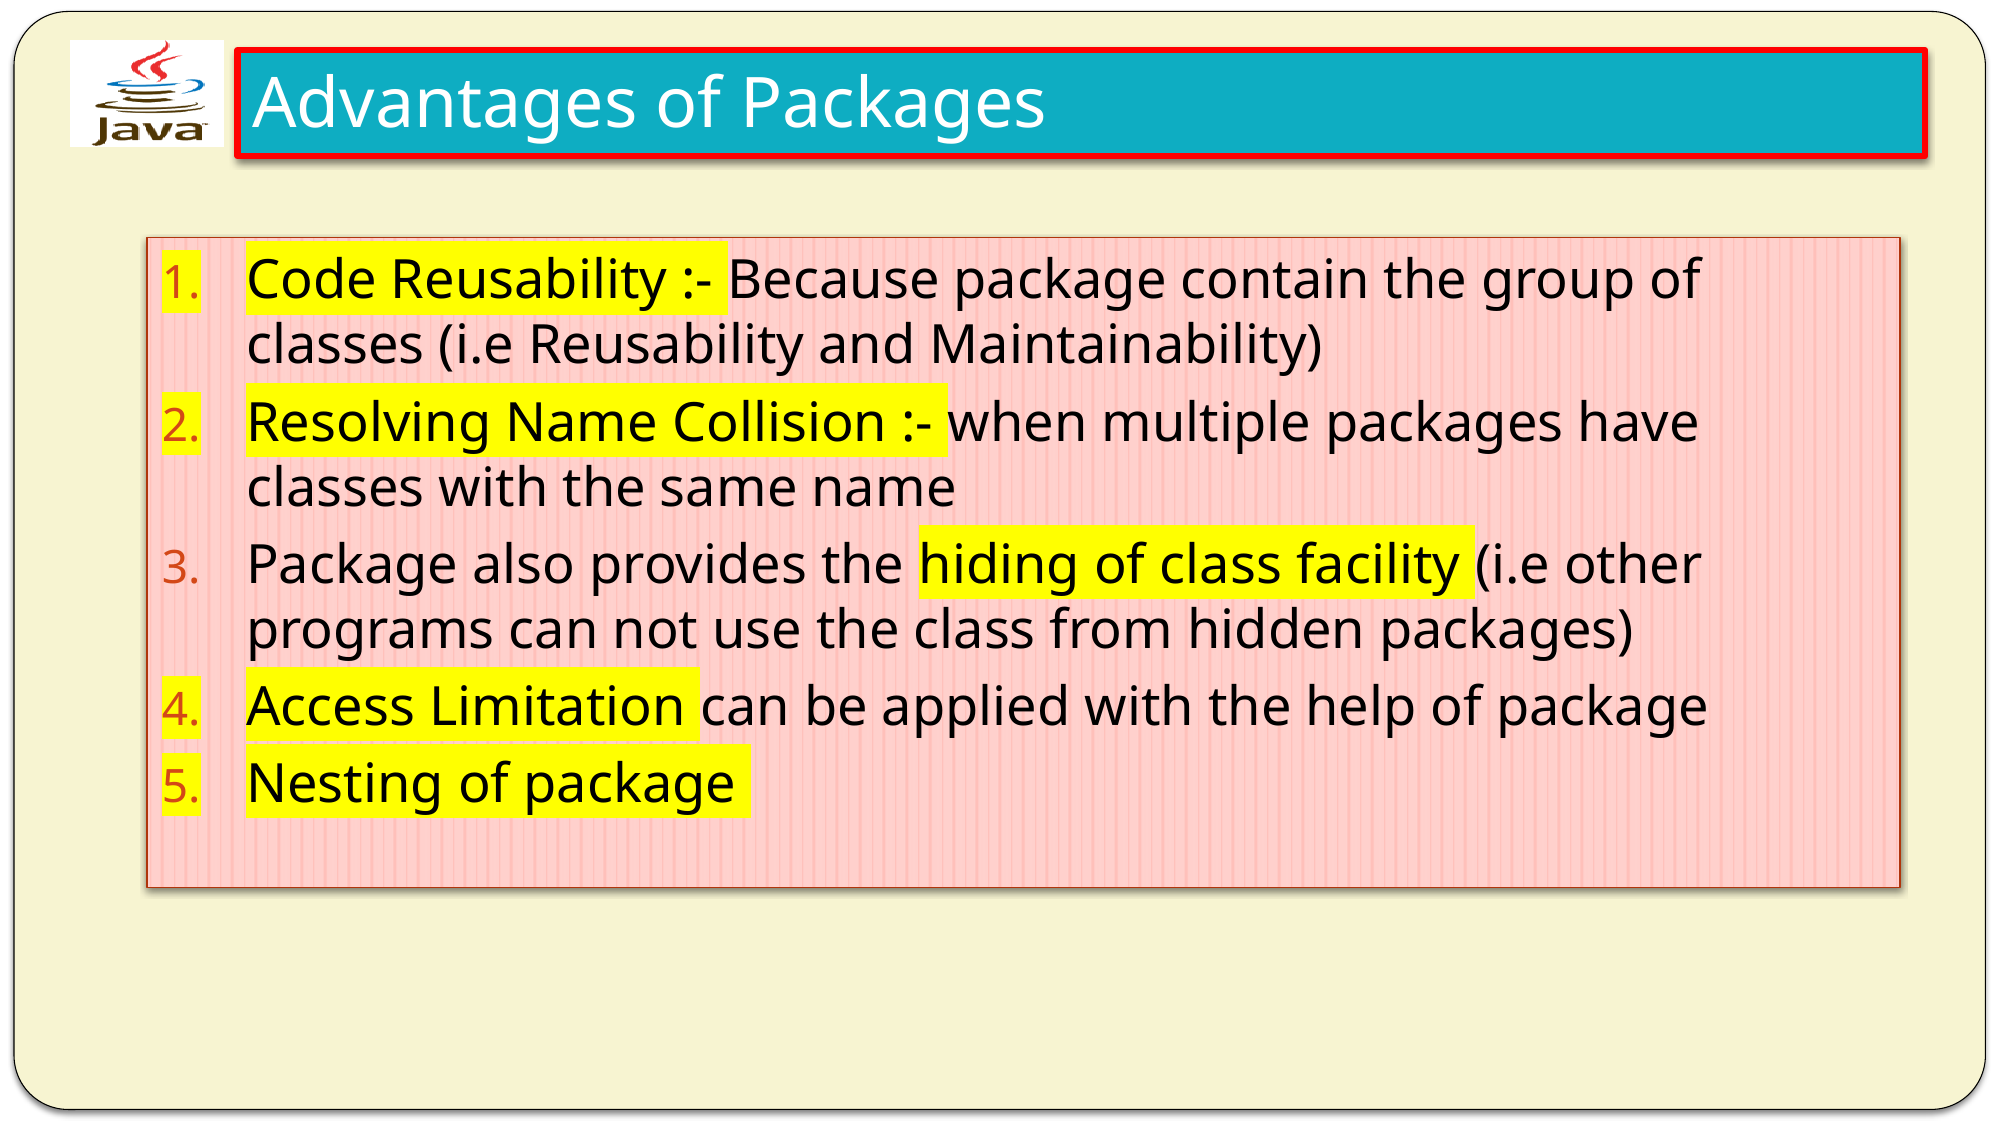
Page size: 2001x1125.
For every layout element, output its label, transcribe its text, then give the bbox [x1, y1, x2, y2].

list Code Reusability :- Because package contain the group of classes (i.e Reusability and Maintainability) Resolving Name Collision :- when multiple packages have classes with the same name Package also provides the hiding of class facility (i.e other programs can not use the class from hidden packages) Access Limitation can be applied with the help of package Nesting of package [146, 237, 1901, 888]
picture [69, 39, 225, 147]
text_box Advantages of Packages [237, 49, 1926, 157]
